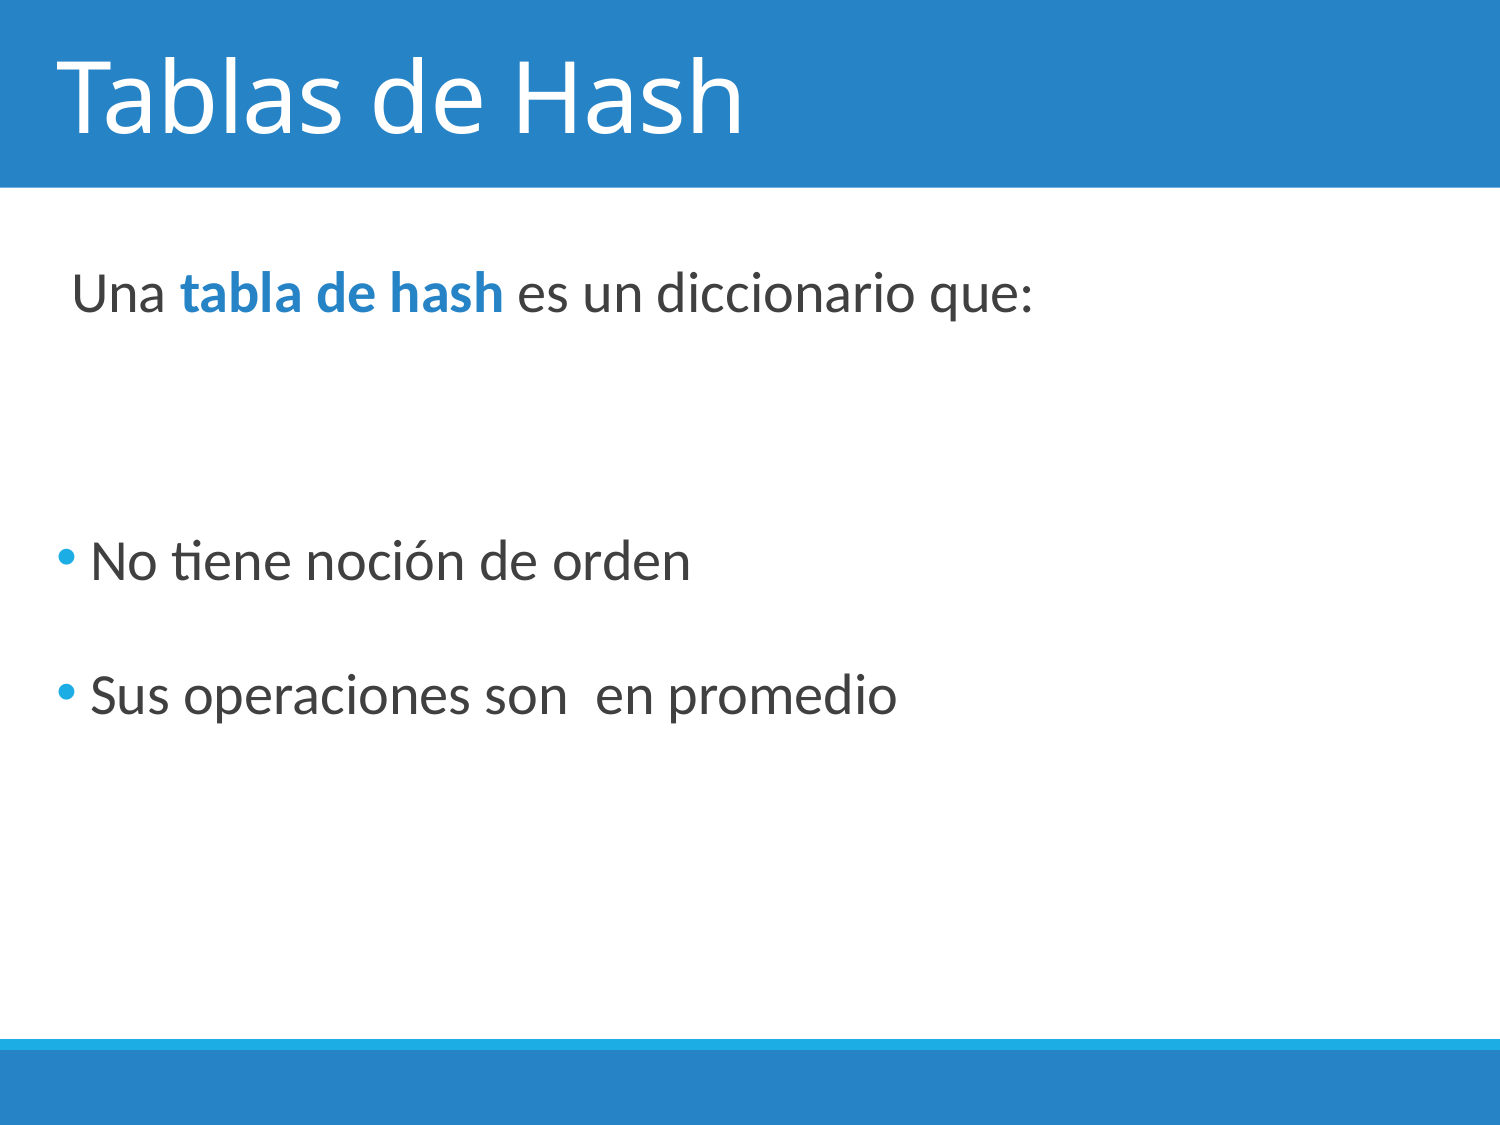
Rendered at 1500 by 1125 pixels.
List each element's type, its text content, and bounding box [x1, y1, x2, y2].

title Tablas de Hash [41, 0, 1459, 188]
